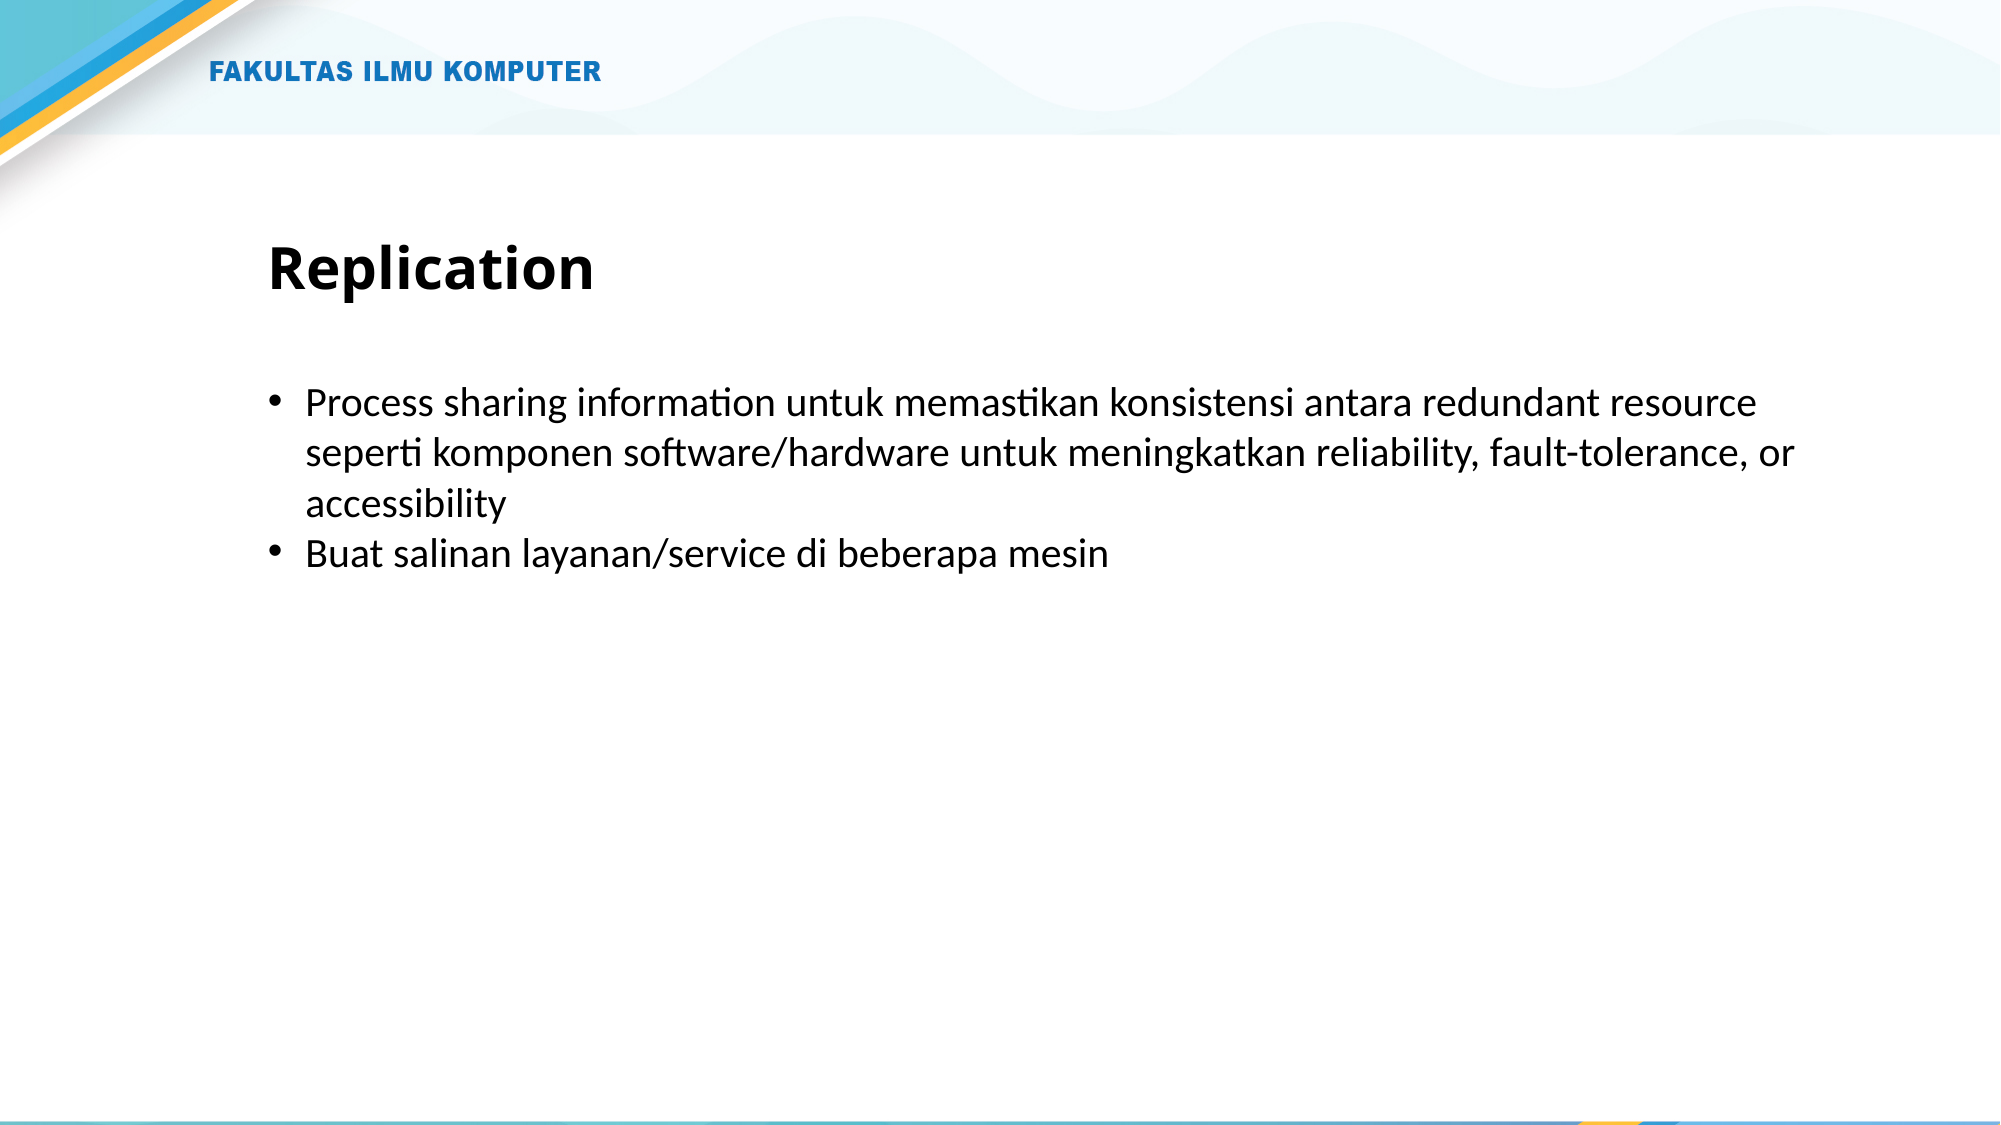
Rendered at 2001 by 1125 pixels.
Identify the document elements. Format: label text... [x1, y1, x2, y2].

picture [0, 0, 2000, 1125]
list Process sharing information untuk memastikan konsistensi antara redundant resource seperti komponen software/hardware untuk meningkatkan reliability, fault-tolerance, or accessibility Buat salinan layanan/service di beberapa mesin [252, 367, 1852, 856]
title Replication [252, 204, 1852, 337]
